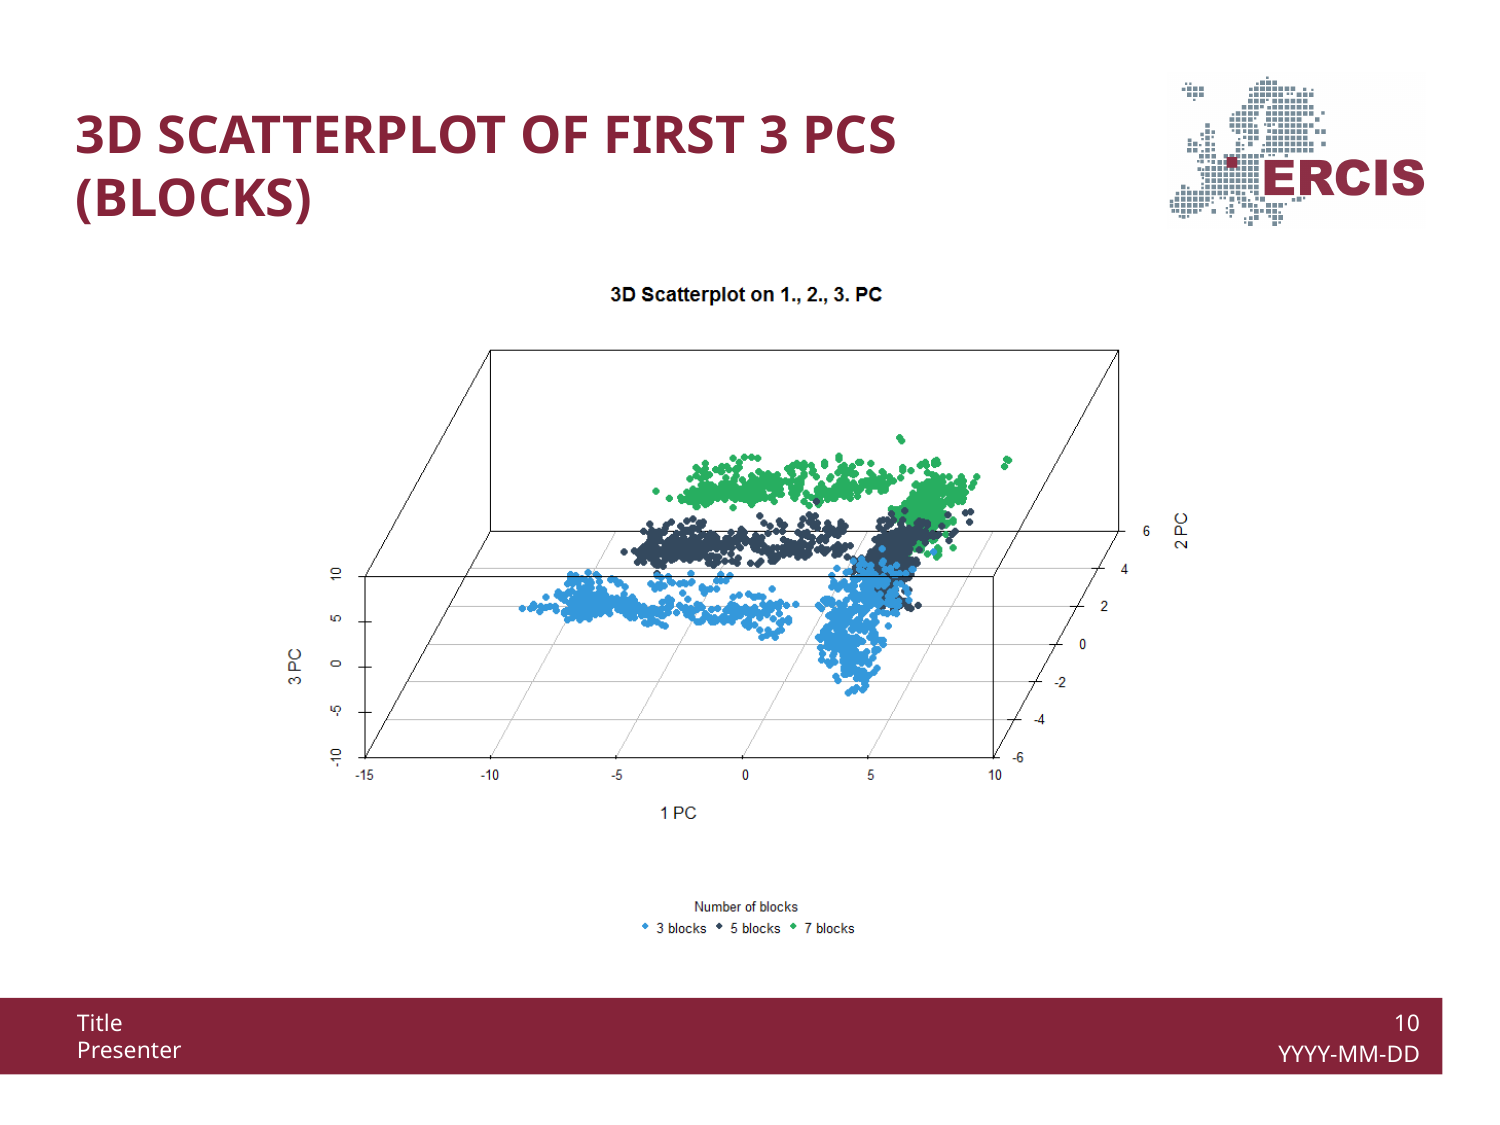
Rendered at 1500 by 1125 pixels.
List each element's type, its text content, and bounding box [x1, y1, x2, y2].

title 3d Scatterplot of first 3 PCs (Blocks) [61, 94, 1128, 174]
picture [1167, 72, 1426, 229]
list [272, 253, 1222, 963]
